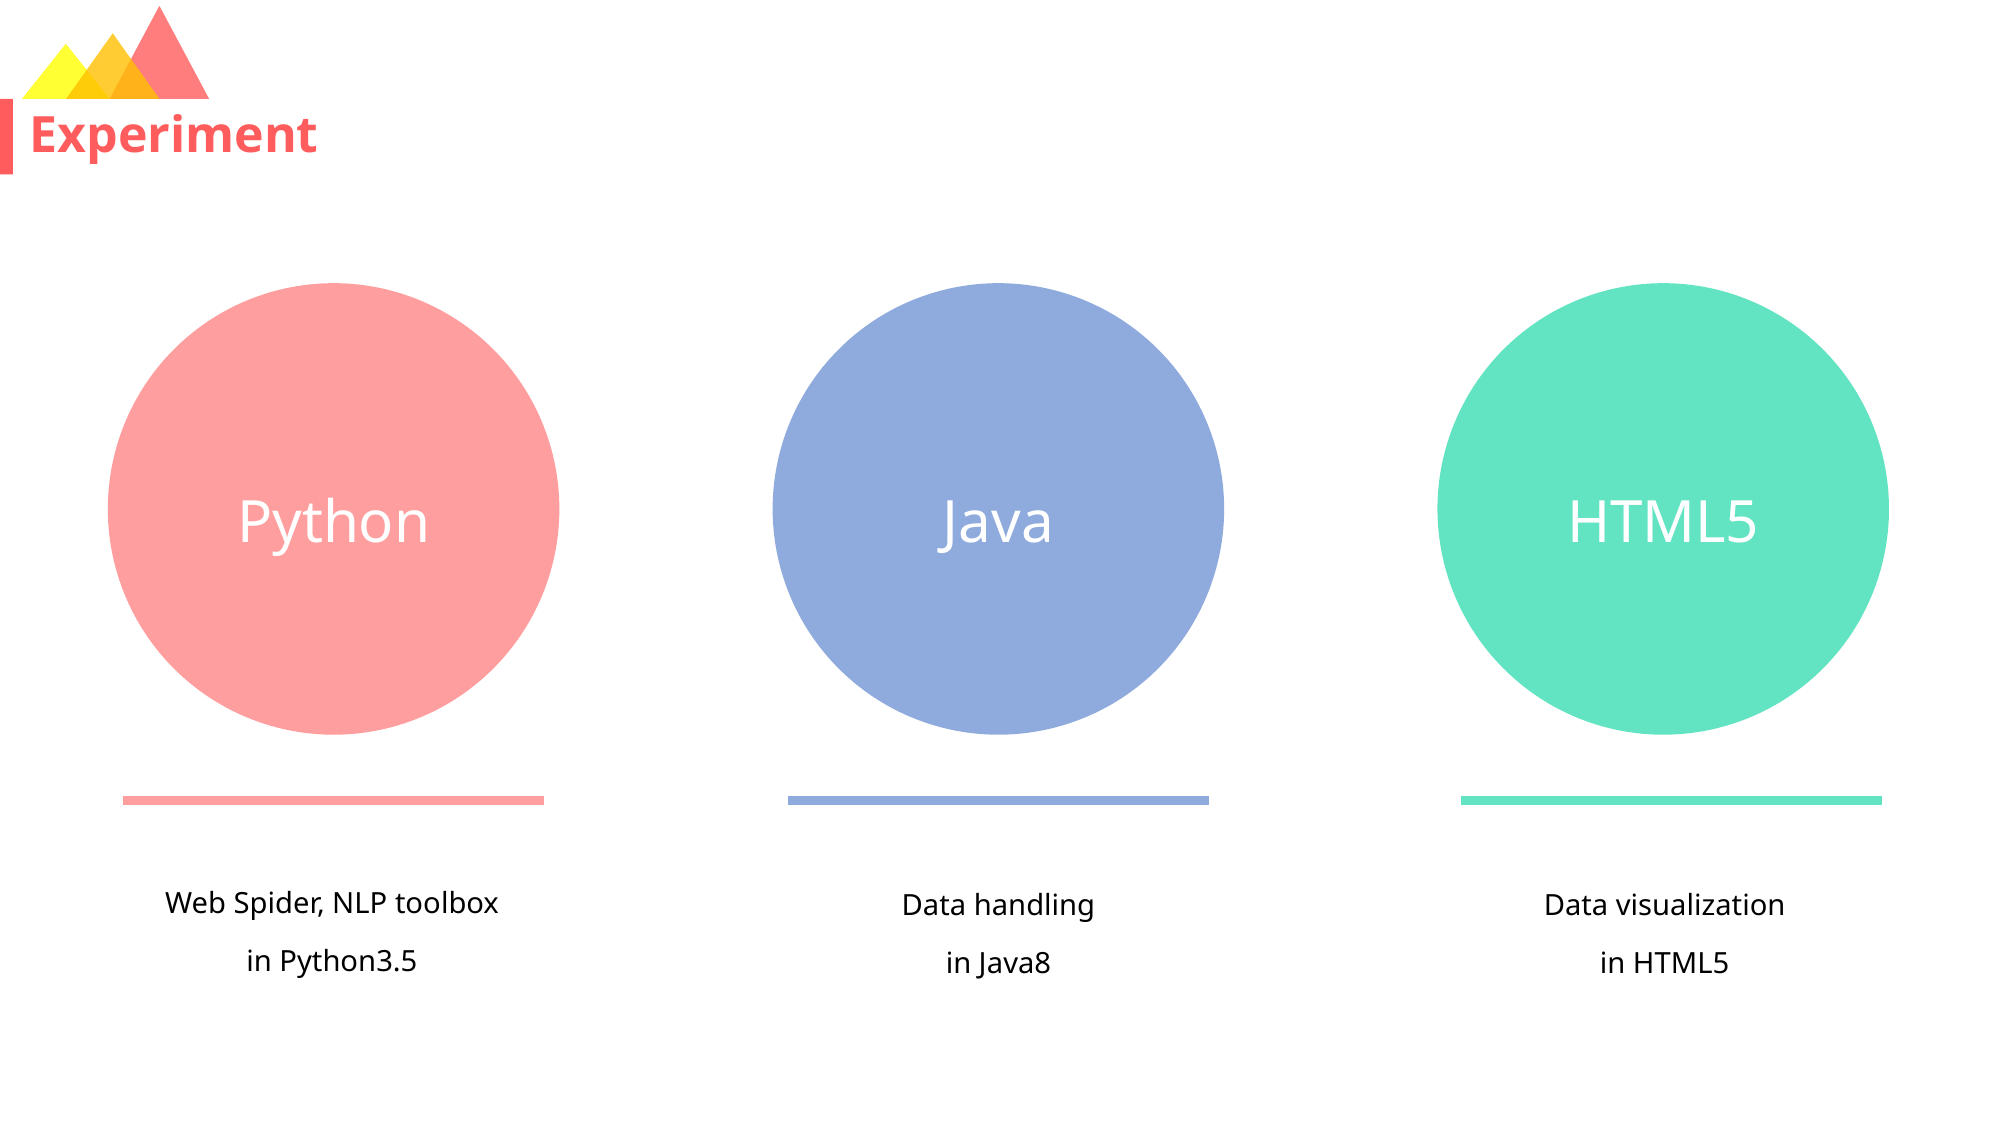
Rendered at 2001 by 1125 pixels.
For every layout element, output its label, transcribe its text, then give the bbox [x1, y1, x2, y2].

title Experiment [14, 101, 334, 172]
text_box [121, 866, 1876, 989]
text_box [107, 283, 1889, 735]
